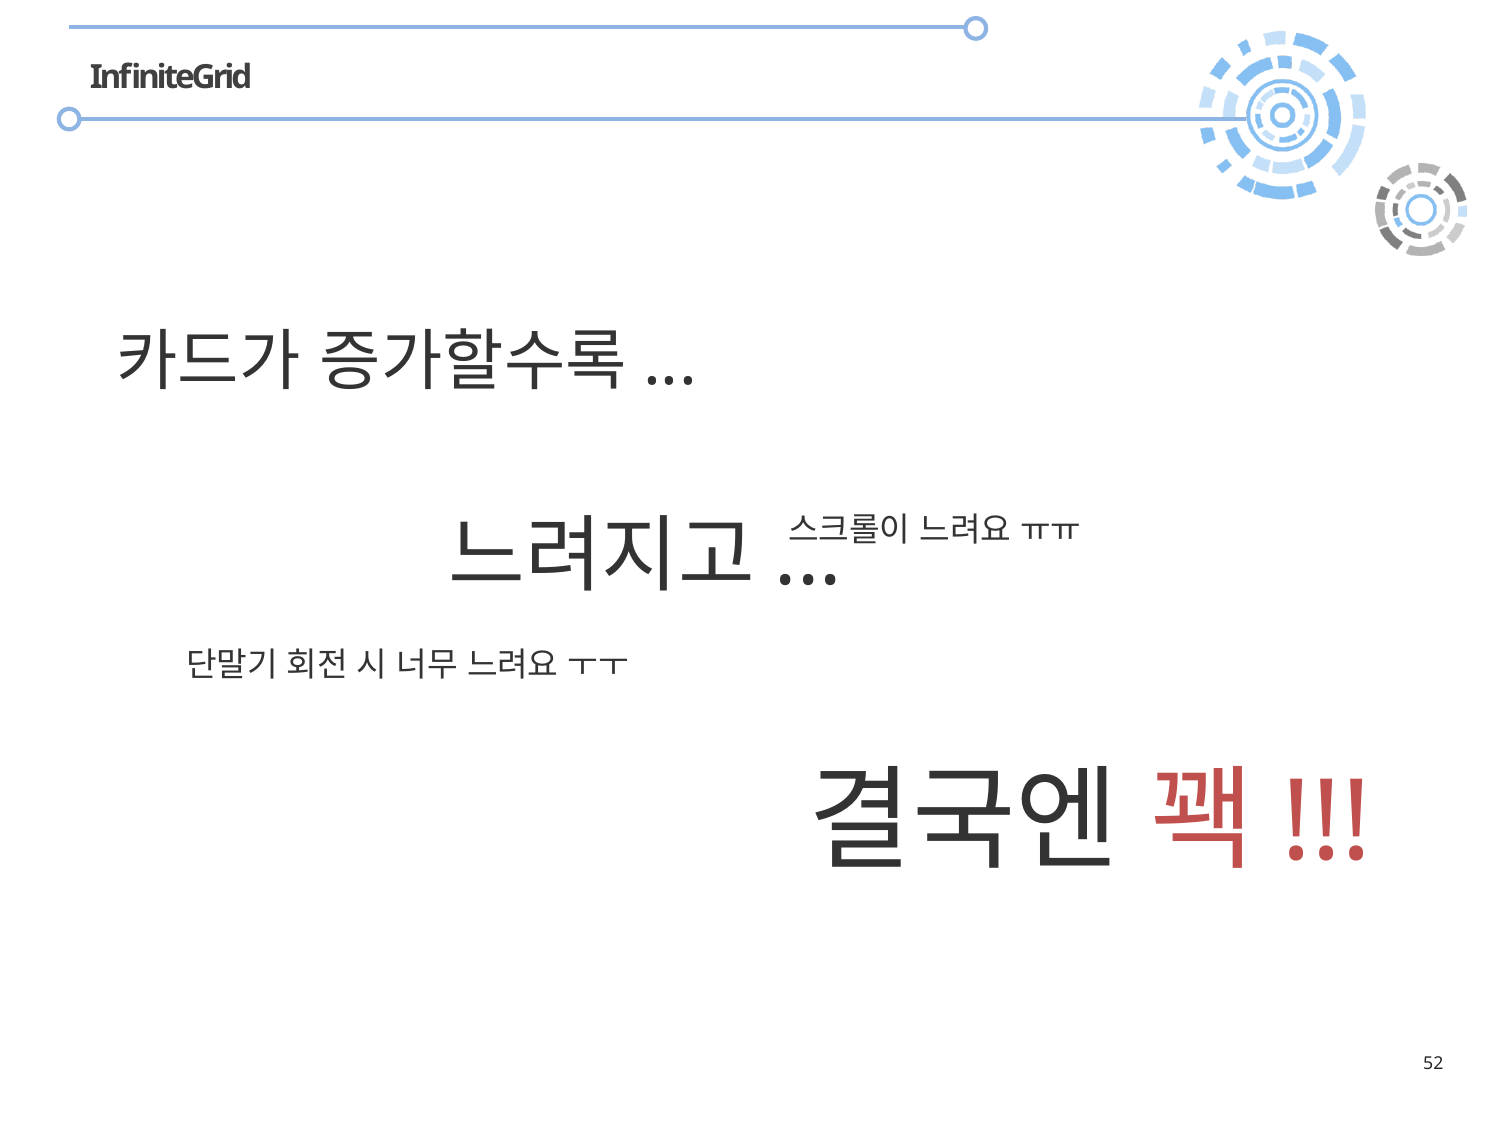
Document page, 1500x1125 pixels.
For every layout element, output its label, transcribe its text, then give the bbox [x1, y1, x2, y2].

picture [1199, 31, 1467, 256]
text_box 결국엔 꽥!!! [793, 739, 1387, 890]
text_box InfiniteGrid [75, 39, 768, 103]
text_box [170, 493, 1341, 692]
text_box 카드가 증가할수록... [101, 310, 1413, 406]
